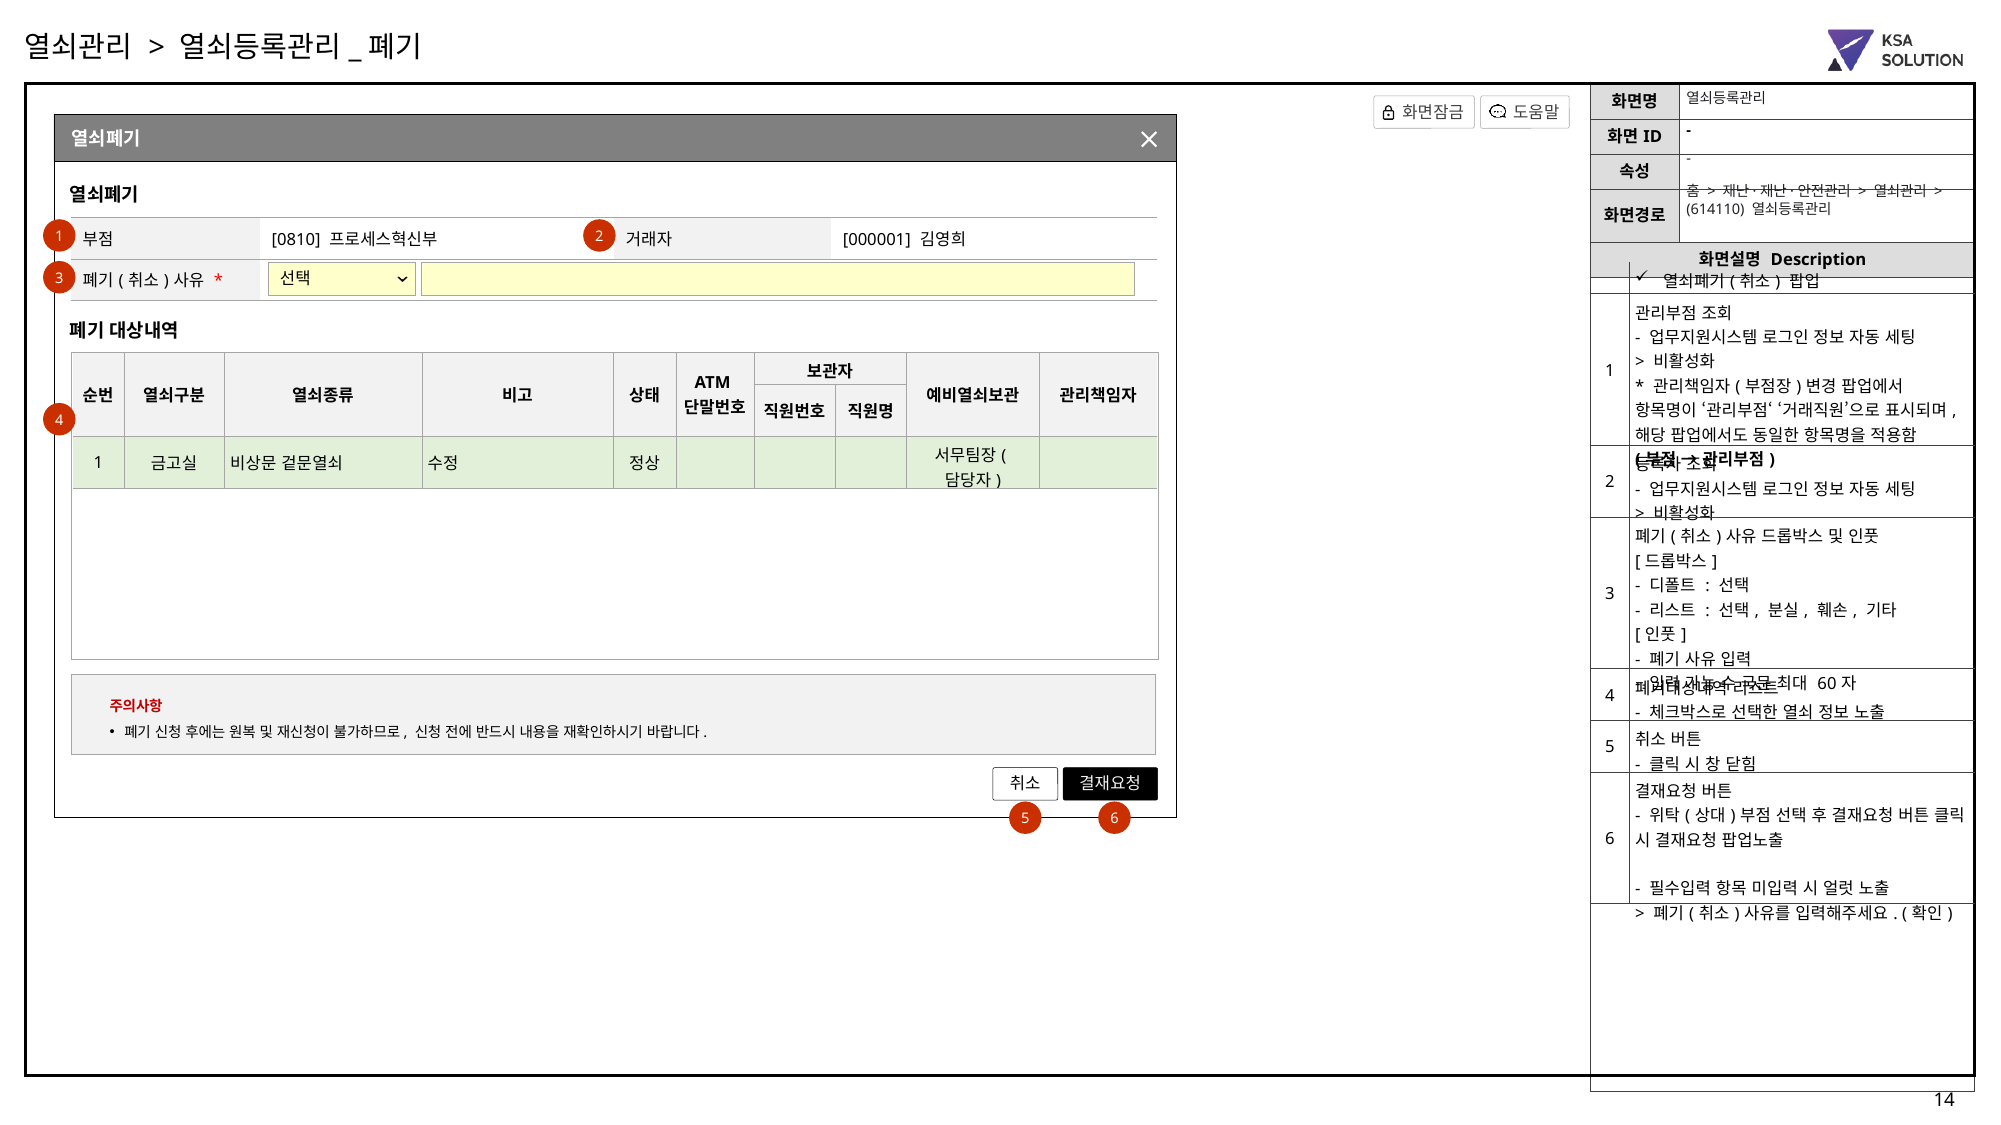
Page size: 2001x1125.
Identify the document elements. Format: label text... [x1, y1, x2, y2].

picture [1824, 25, 1966, 73]
table_cell 6 [1591, 773, 1629, 903]
table_cell 폐기대상내역 리스트 - 체크박스로 선택한 열쇠 정보 노출 [1630, 669, 1975, 720]
table_header 열쇠폐기(취소) 팝업 [1630, 262, 1975, 293]
text_box 6 [1097, 818, 1132, 835]
text_box 1 [42, 219, 53, 252]
table_header [1591, 262, 1629, 293]
picture [394, 271, 410, 286]
table_cell 1 [1591, 294, 1629, 445]
text_box 5 [1008, 818, 1043, 835]
table_cell 관리부점 조회 - 업무지원시스템 로그인 정보 자동 세팅 > 비활성화 * 관리책임자(부점장)변경 팝업에서 항목명이 ‘관리부점‘ ‘거래직원’으로 표시되며, 해당 팝업에서도 동일한 항목명을 적용함 (부점 → 관리부점) [1630, 294, 1975, 445]
table_cell 5 [1591, 721, 1629, 772]
table_cell 폐기(취소)사유 드롭박스 및 인풋 [드롭박스] - 디폴트 : 선택 - 리스트 : 선택, 분실, 훼손, 기타 [인풋] - 폐기 사유 입력 - 입력 가능 수 국문 최대 60자 [1630, 518, 1975, 668]
table_cell 결재요청 버튼 - 위탁(상대)부점 선택 후 결재요청 버튼 클릭 시 결재요청 팝업노출 - 필수입력 항목 미입력 시 얼럿 노출 > 폐기(취소)사유를 입력해주세요. (확인) [1630, 773, 1975, 903]
text_box - [1680, 115, 1976, 142]
text_box 홈 > 재난·재난·안전관리 > 열쇠관리 > (614110) 열쇠등록관리 [1680, 174, 1976, 225]
text_box 열쇠등록관리 [1680, 81, 1976, 115]
table_cell 3 [1591, 518, 1629, 668]
text_box 3 [42, 261, 53, 294]
table_cell 4 [1591, 669, 1629, 720]
table_cell 취소 버튼 - 클릭 시 창 닫힘 [1630, 721, 1975, 772]
text_box - [1680, 142, 1976, 174]
table_cell 등록자 조회 - 업무지원시스템 로그인 정보 자동 세팅 > 비활성화 [1630, 446, 1975, 517]
table_cell 2 [1591, 446, 1629, 517]
text_box 4 [42, 403, 53, 436]
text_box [53, 114, 1176, 818]
text_box 열쇠관리 > 열쇠등록관리_폐기 [10, 20, 438, 71]
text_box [70, 674, 1156, 755]
picture [1489, 104, 1506, 118]
